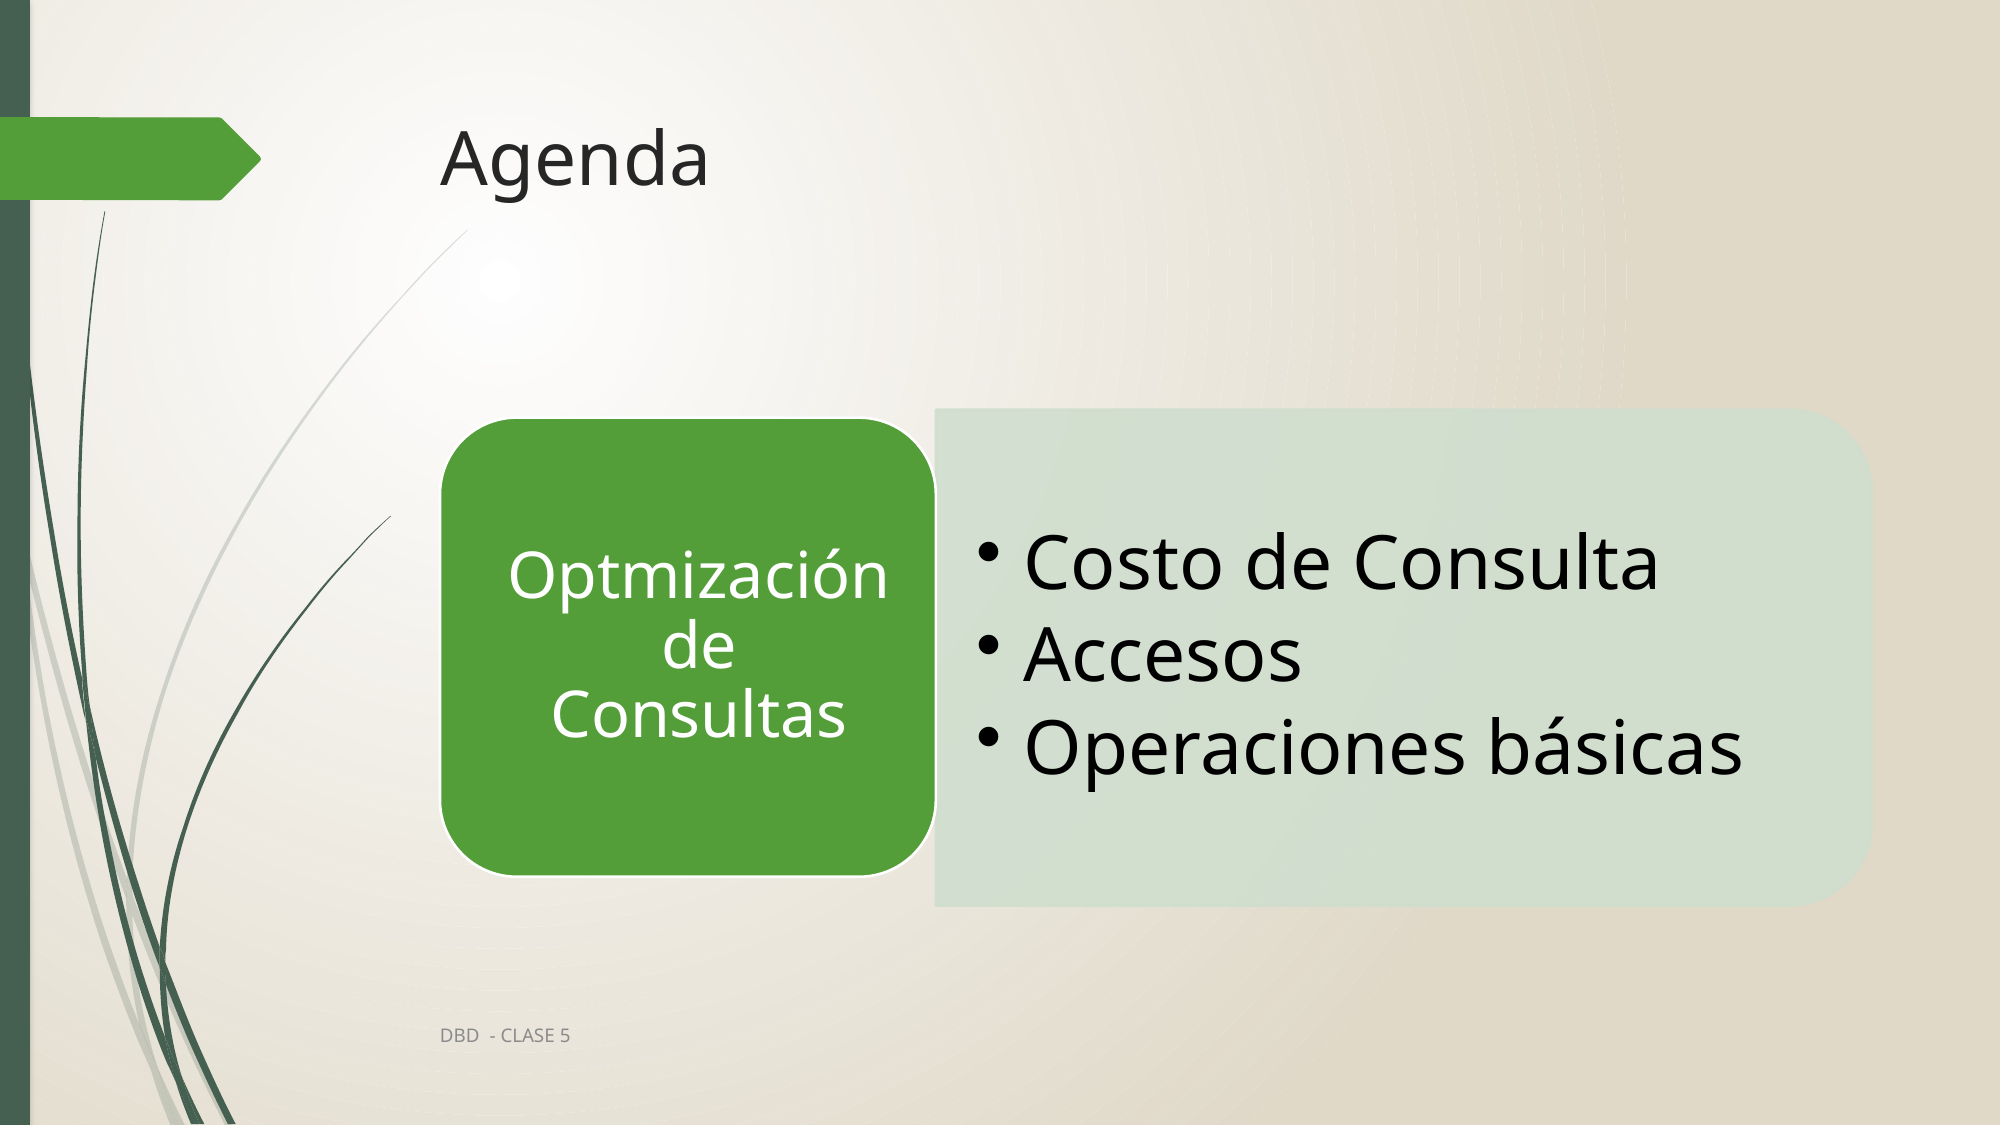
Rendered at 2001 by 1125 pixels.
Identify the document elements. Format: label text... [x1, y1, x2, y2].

title Agenda [425, 102, 1888, 313]
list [424, 347, 1888, 968]
footer DBD - CLASE 5 [424, 1006, 1675, 1067]
